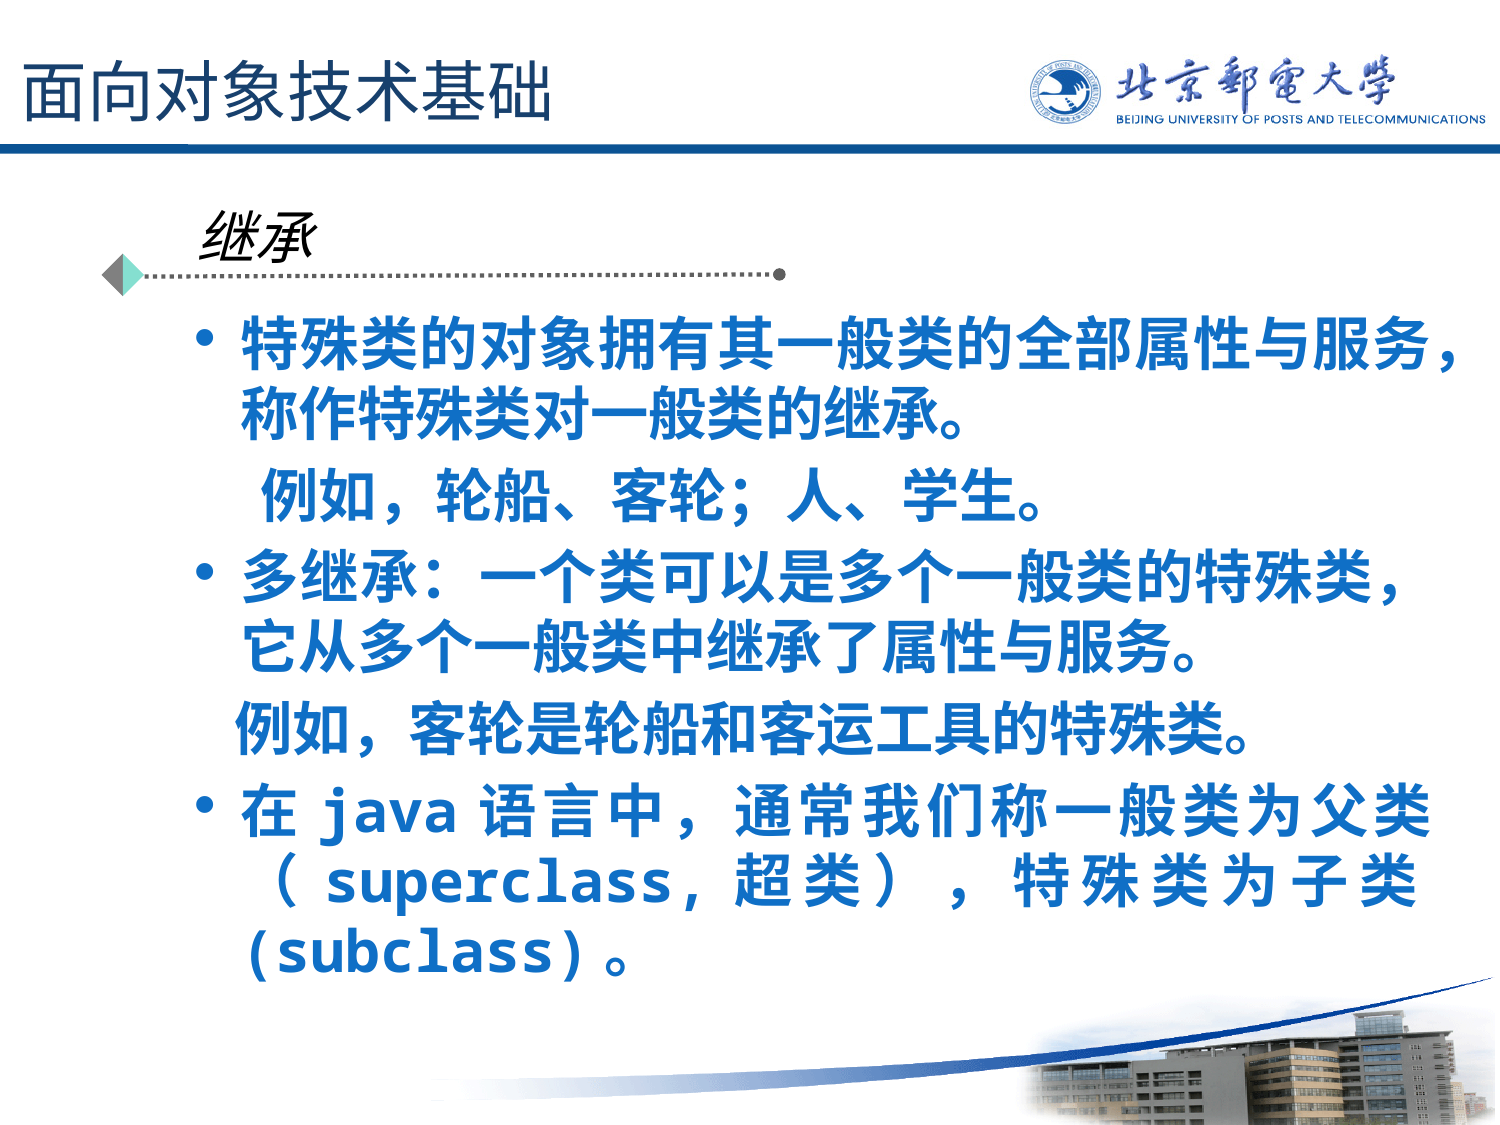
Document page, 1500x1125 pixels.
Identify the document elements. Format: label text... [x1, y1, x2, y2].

picture [431, 972, 1495, 1125]
text_box 继承 [181, 193, 876, 279]
text_box [272, 118, 303, 179]
title 面向对象技术基础 [5, 30, 1281, 150]
list 特殊类的对象拥有其一般类的全部属性与服务，称作特殊类对一般类的继承。 例如，轮船、客轮；人、学生。 多继承：一个类可以是多个一般类的特殊类，它从多个一般类中继承了属性与服务。 例如，客轮是轮船和客运工具的特殊类。 在java语言中，通常我们称一般类为父类（superclass,超类），特殊类为子类(subclass)。 [103, 299, 1448, 999]
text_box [107, 259, 138, 290]
picture [1281, 54, 1500, 131]
